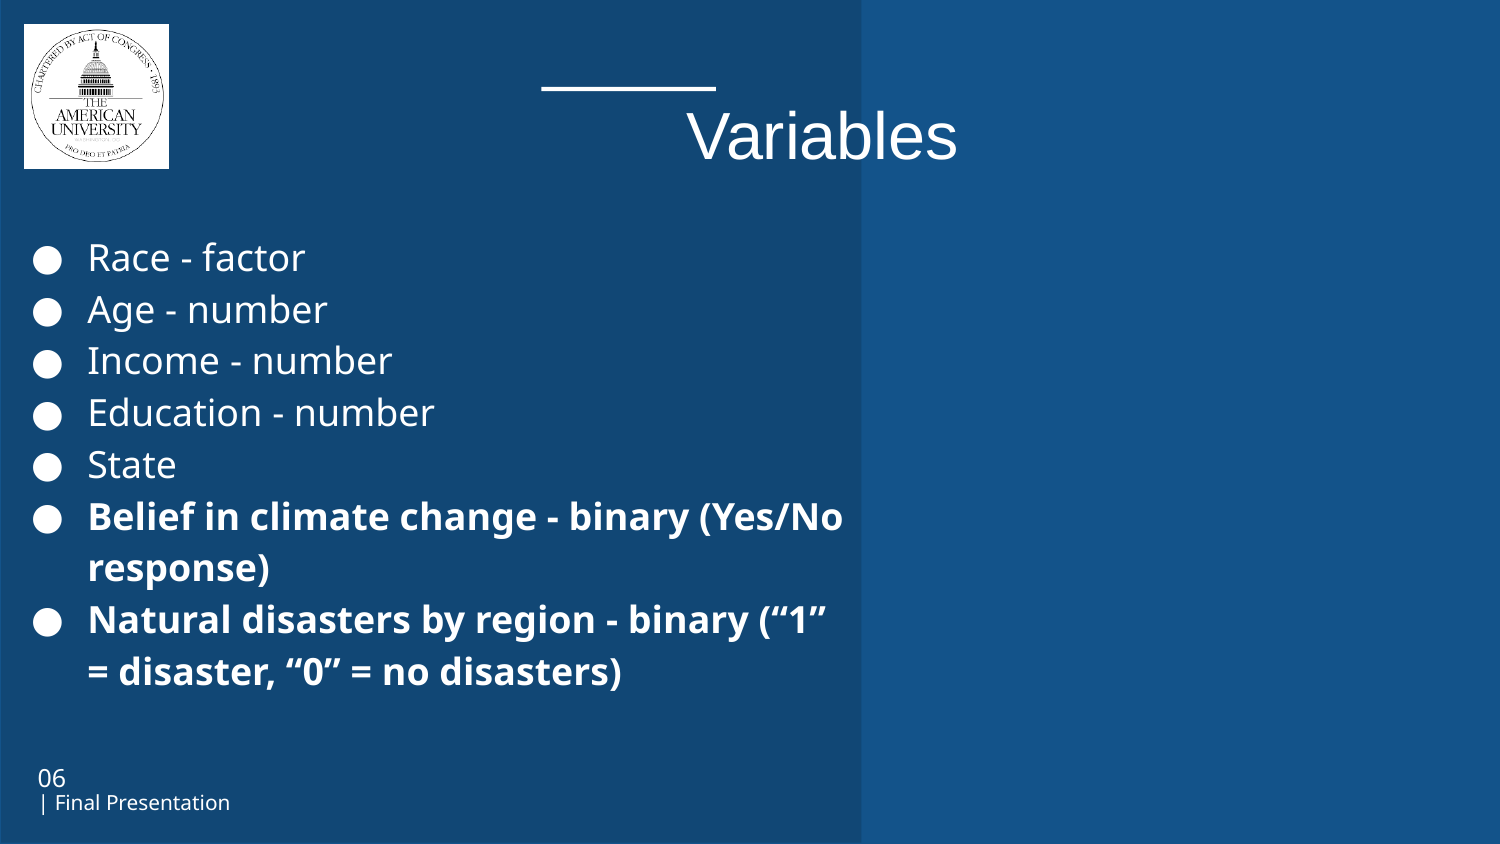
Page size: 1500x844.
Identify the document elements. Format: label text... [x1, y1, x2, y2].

picture [24, 24, 169, 169]
text_box 06 [37, 750, 164, 786]
text_box Race - factor Age - number Income - number Education - number State Belief in climate change - binary (Yes/No response) Natural disasters by region - binary (“1” = disaster, “0” = no disasters) [1, 0, 862, 843]
text_box Variables [317, 96, 1328, 182]
text_box | Final Presentation [37, 789, 318, 815]
text_box [541, 86, 716, 92]
